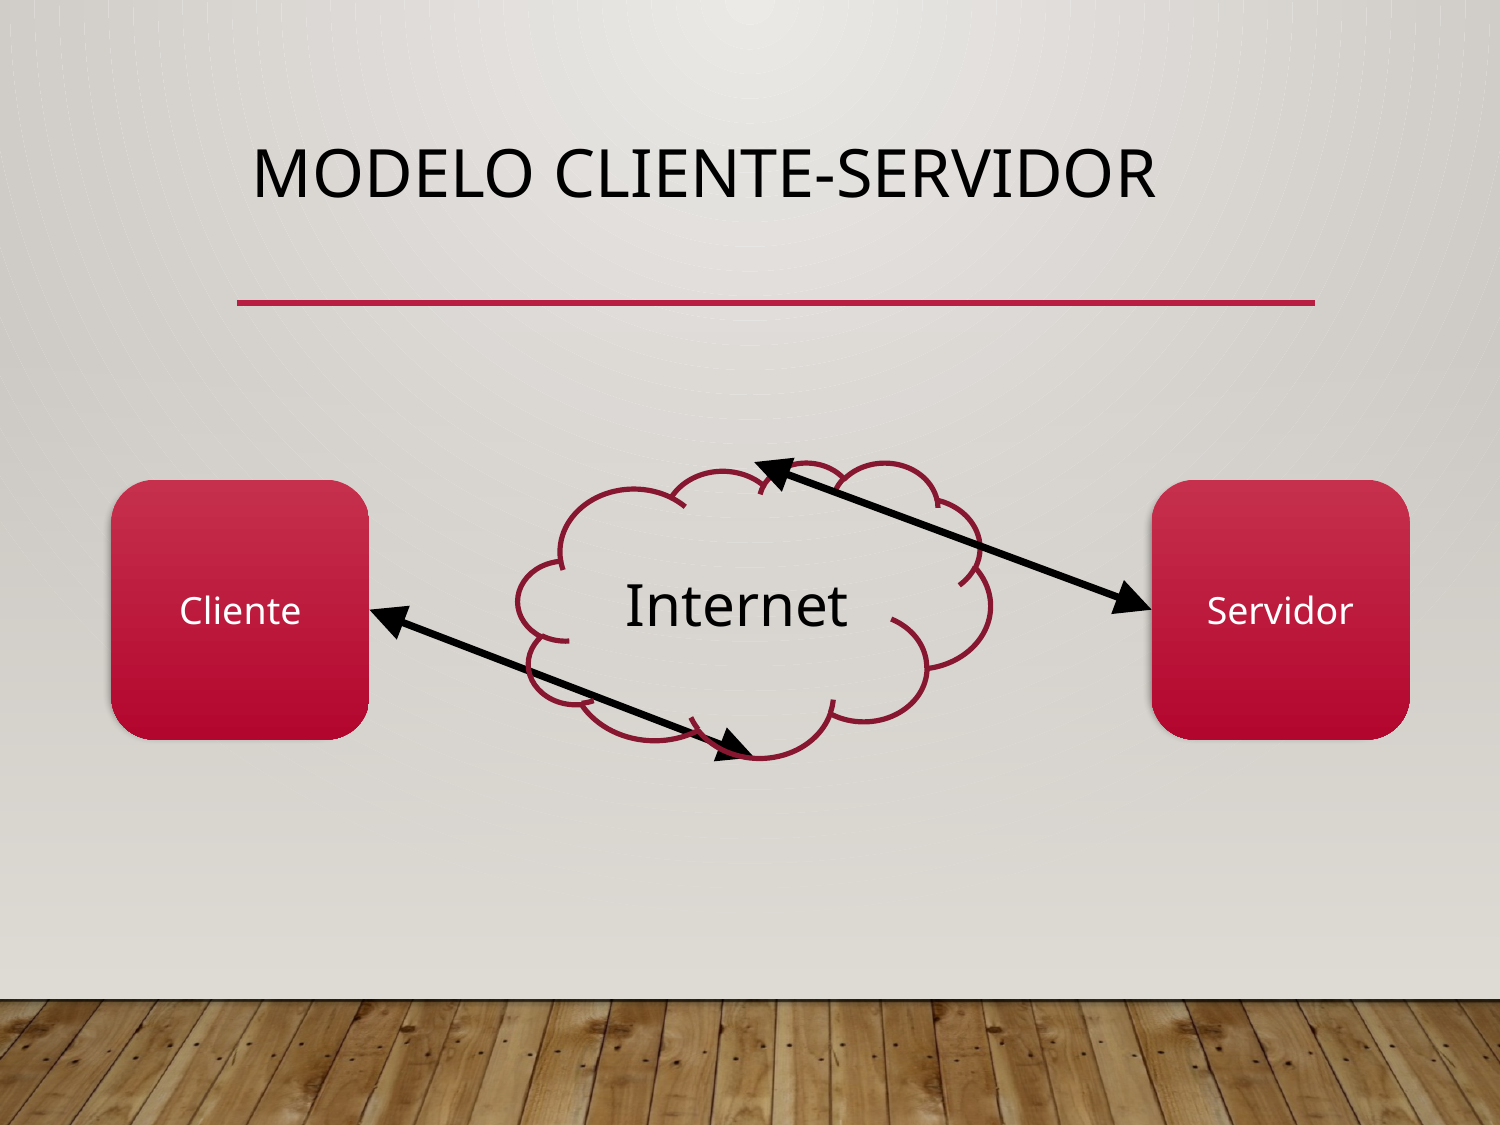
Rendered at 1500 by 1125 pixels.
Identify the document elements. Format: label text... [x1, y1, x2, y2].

text_box Internet [516, 469, 992, 760]
title Modelo cliente-servidor [236, 131, 1315, 305]
text_box Internet [791, 461, 981, 542]
picture [0, 999, 1500, 1125]
text_box Cliente [111, 479, 370, 740]
text_box Servidor [1151, 479, 1410, 740]
